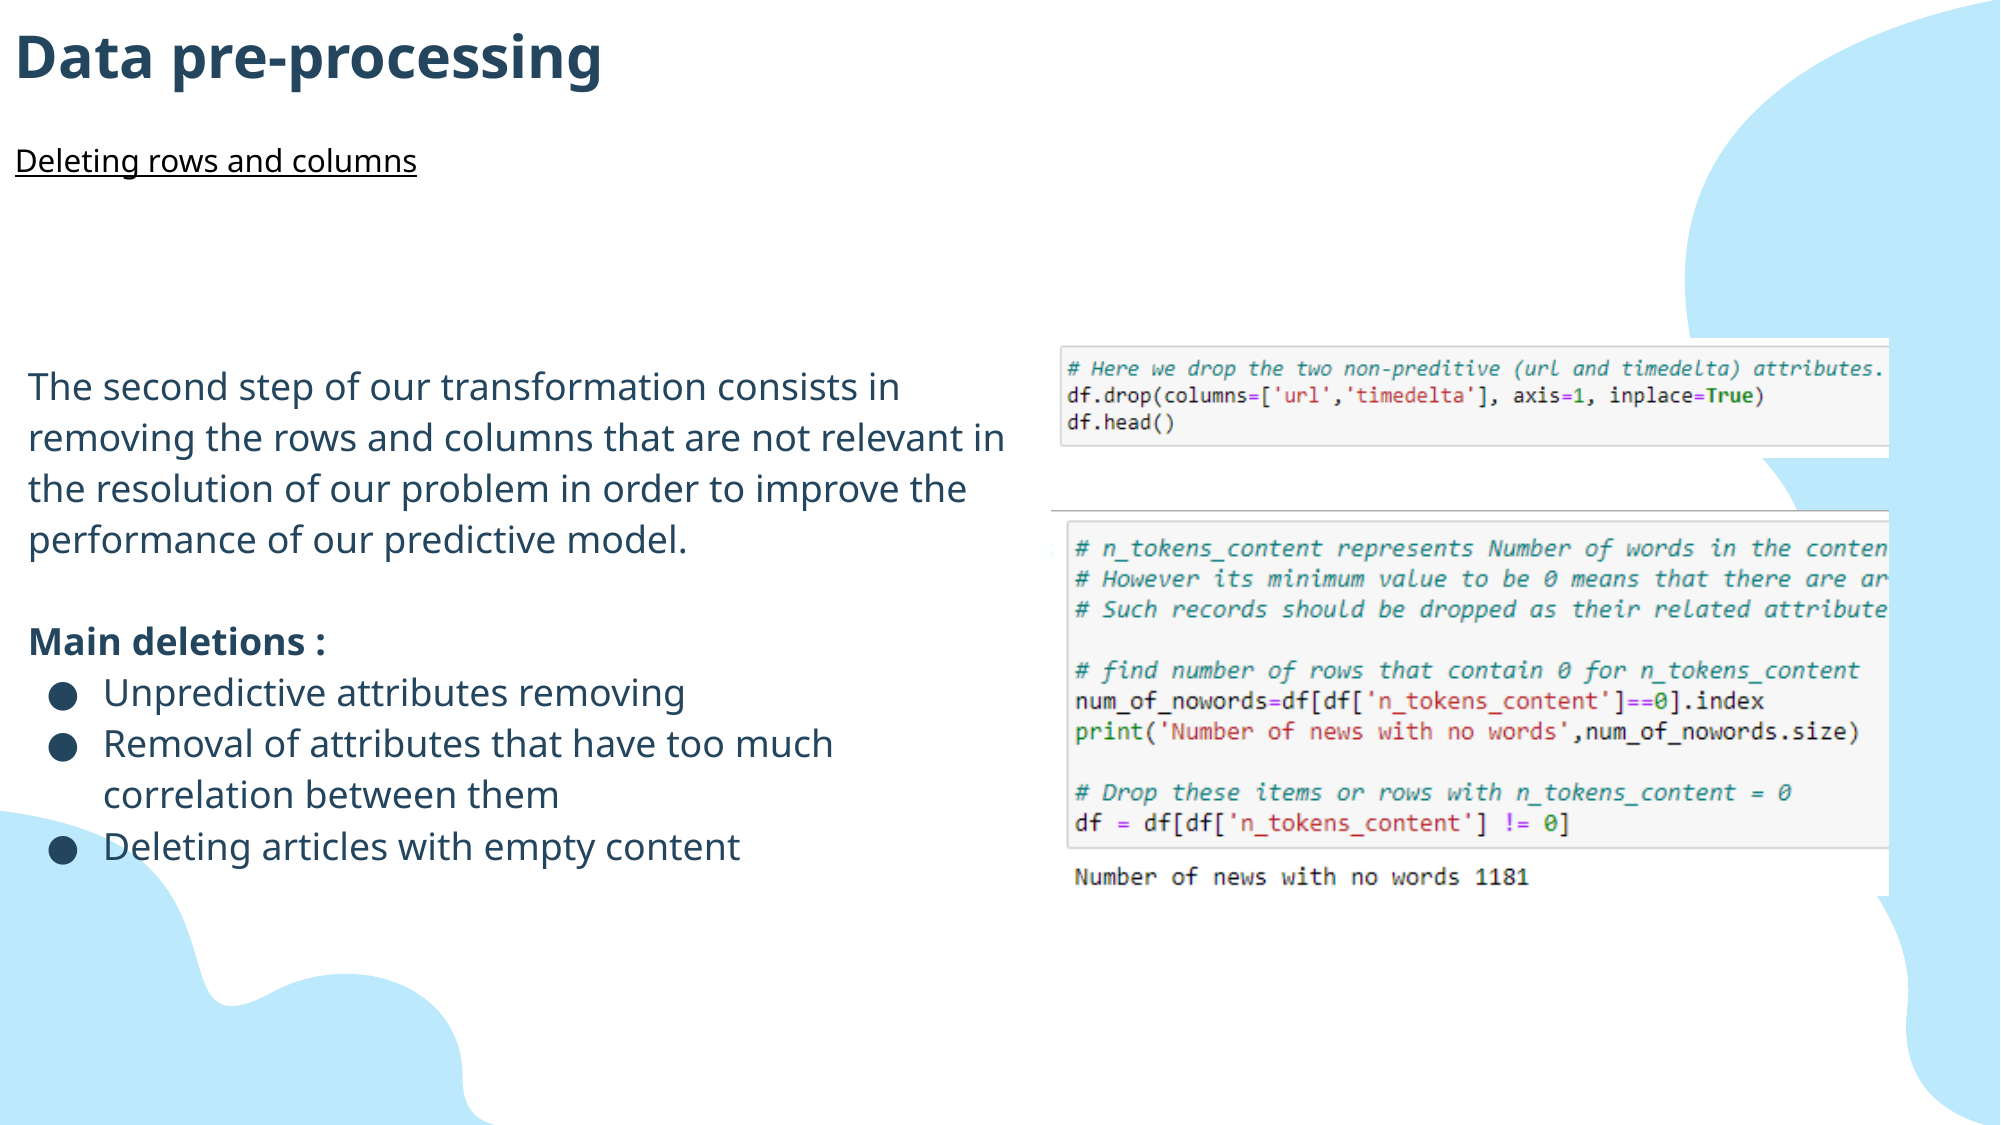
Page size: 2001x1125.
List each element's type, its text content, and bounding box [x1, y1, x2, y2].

picture [1050, 510, 1889, 896]
list The second step of our transformation consists in removing the rows and columns that are not relevant in the resolution of our problem in order to improve the performance of our predictive model. Main deletions : Unpredictive attributes removing Removal of attributes that have too much correlation between them Deleting articles with empty content [12, 345, 1038, 1033]
picture [1050, 338, 1889, 458]
title Data pre-processing Deleting rows and columns [0, 0, 1575, 245]
